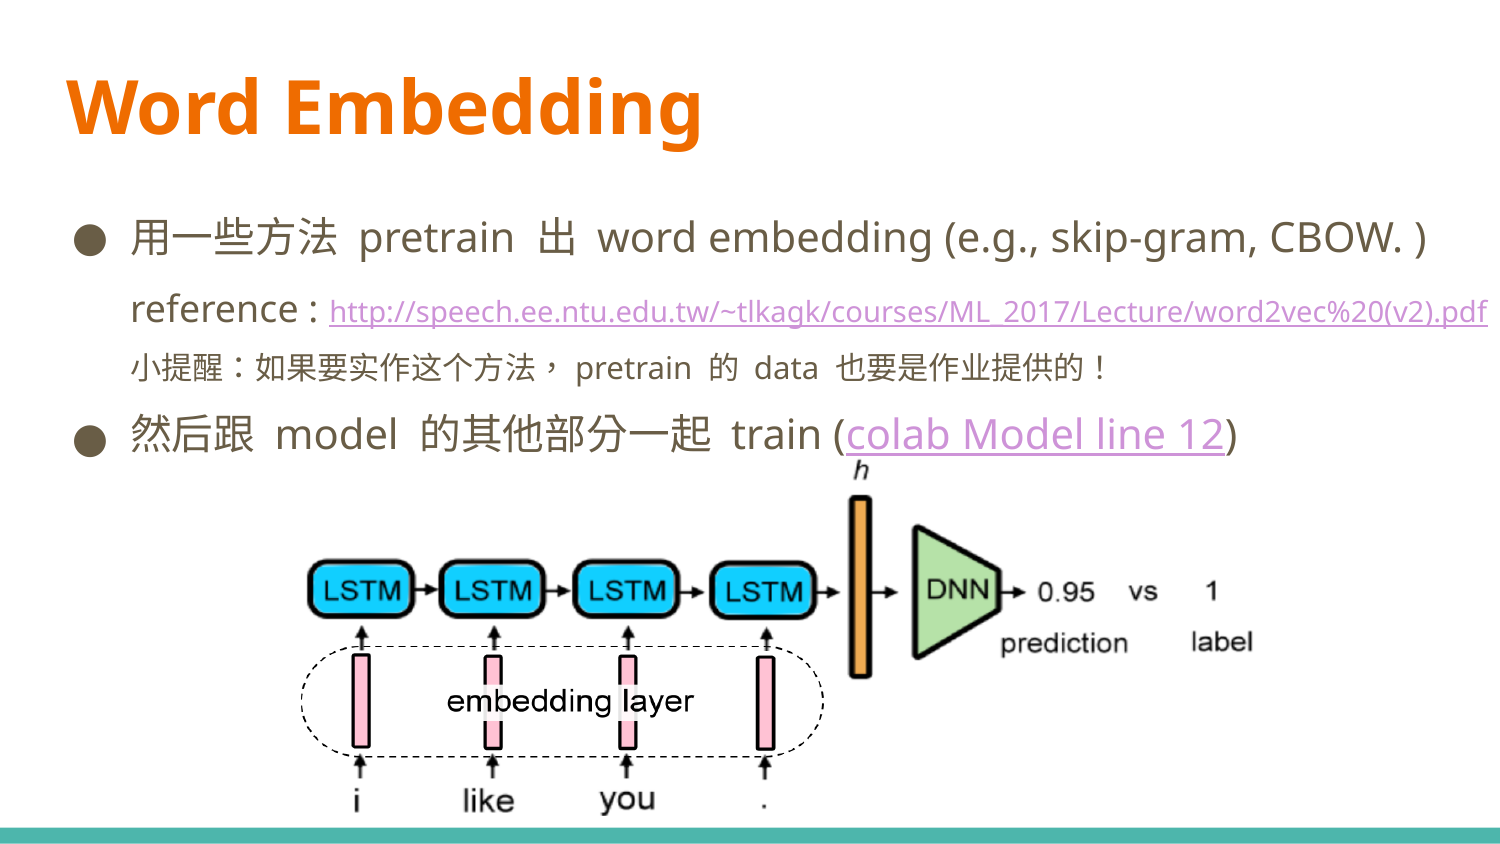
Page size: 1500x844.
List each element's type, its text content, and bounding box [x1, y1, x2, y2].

picture [291, 434, 1279, 816]
title Word Embedding [51, 42, 1449, 159]
list 用一些方法 pretrain 出 word embedding (e.g., skip-gram, CBOW. ) reference : http://speech.ee.ntu.edu.tw/~tlkagk/courses/ML_2017/Lecture/word2vec%20(v2).pdf 小提醒：如果要实作这个方法，pretrain 的 data 也要是作业提供的！ 然后跟 model 的其他部分一起 train (colab Model line 12) [40, 192, 1500, 476]
